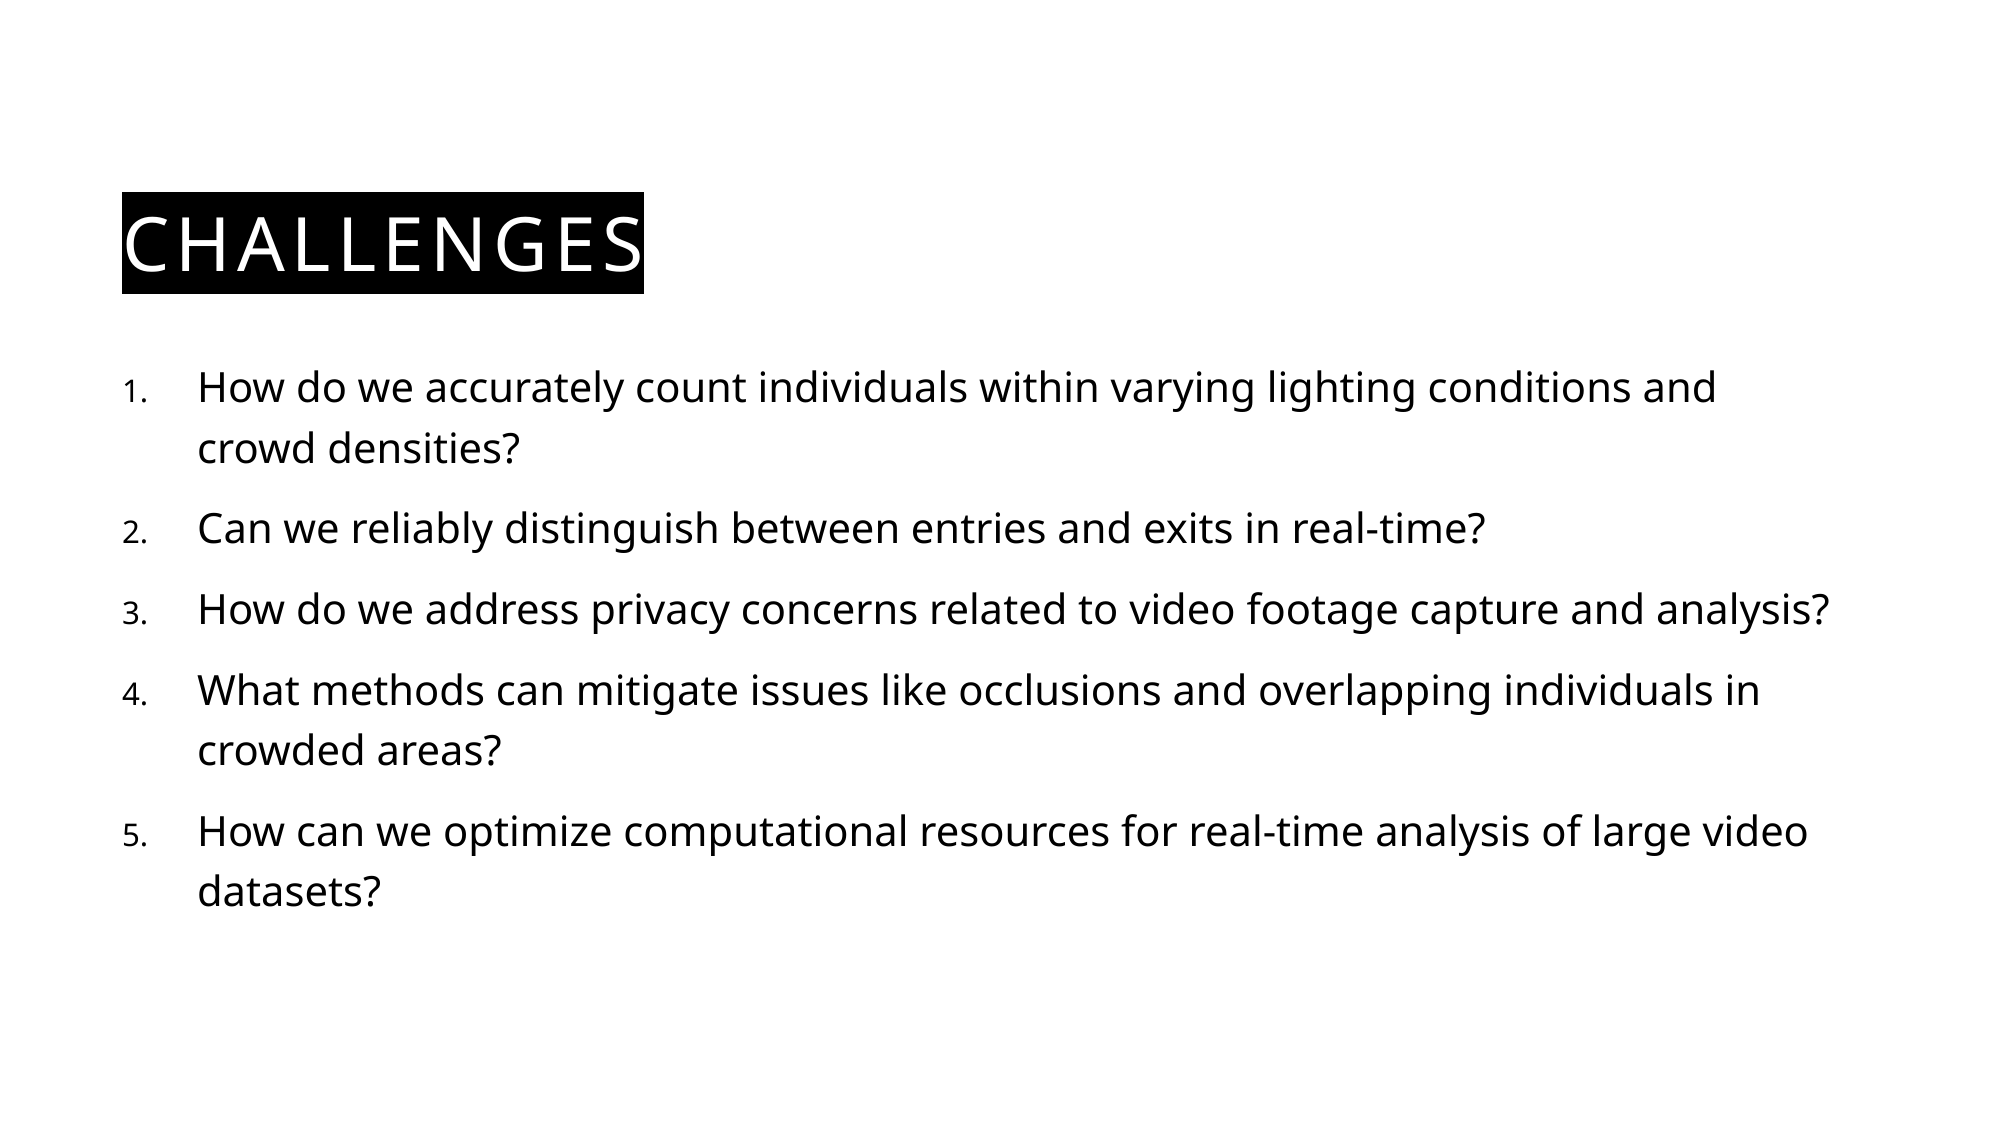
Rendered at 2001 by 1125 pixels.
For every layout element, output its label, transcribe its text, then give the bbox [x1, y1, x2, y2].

title challenges [107, 106, 1850, 295]
list How do we accurately count individuals within varying lighting conditions and crowd densities? Can we reliably distinguish between entries and exits in real-time? How do we address privacy concerns related to video footage capture and analysis? What methods can mitigate issues like occlusions and overlapping individuals in crowded areas? How can we optimize computational resources for real-time analysis of large video datasets? [107, 343, 1850, 975]
